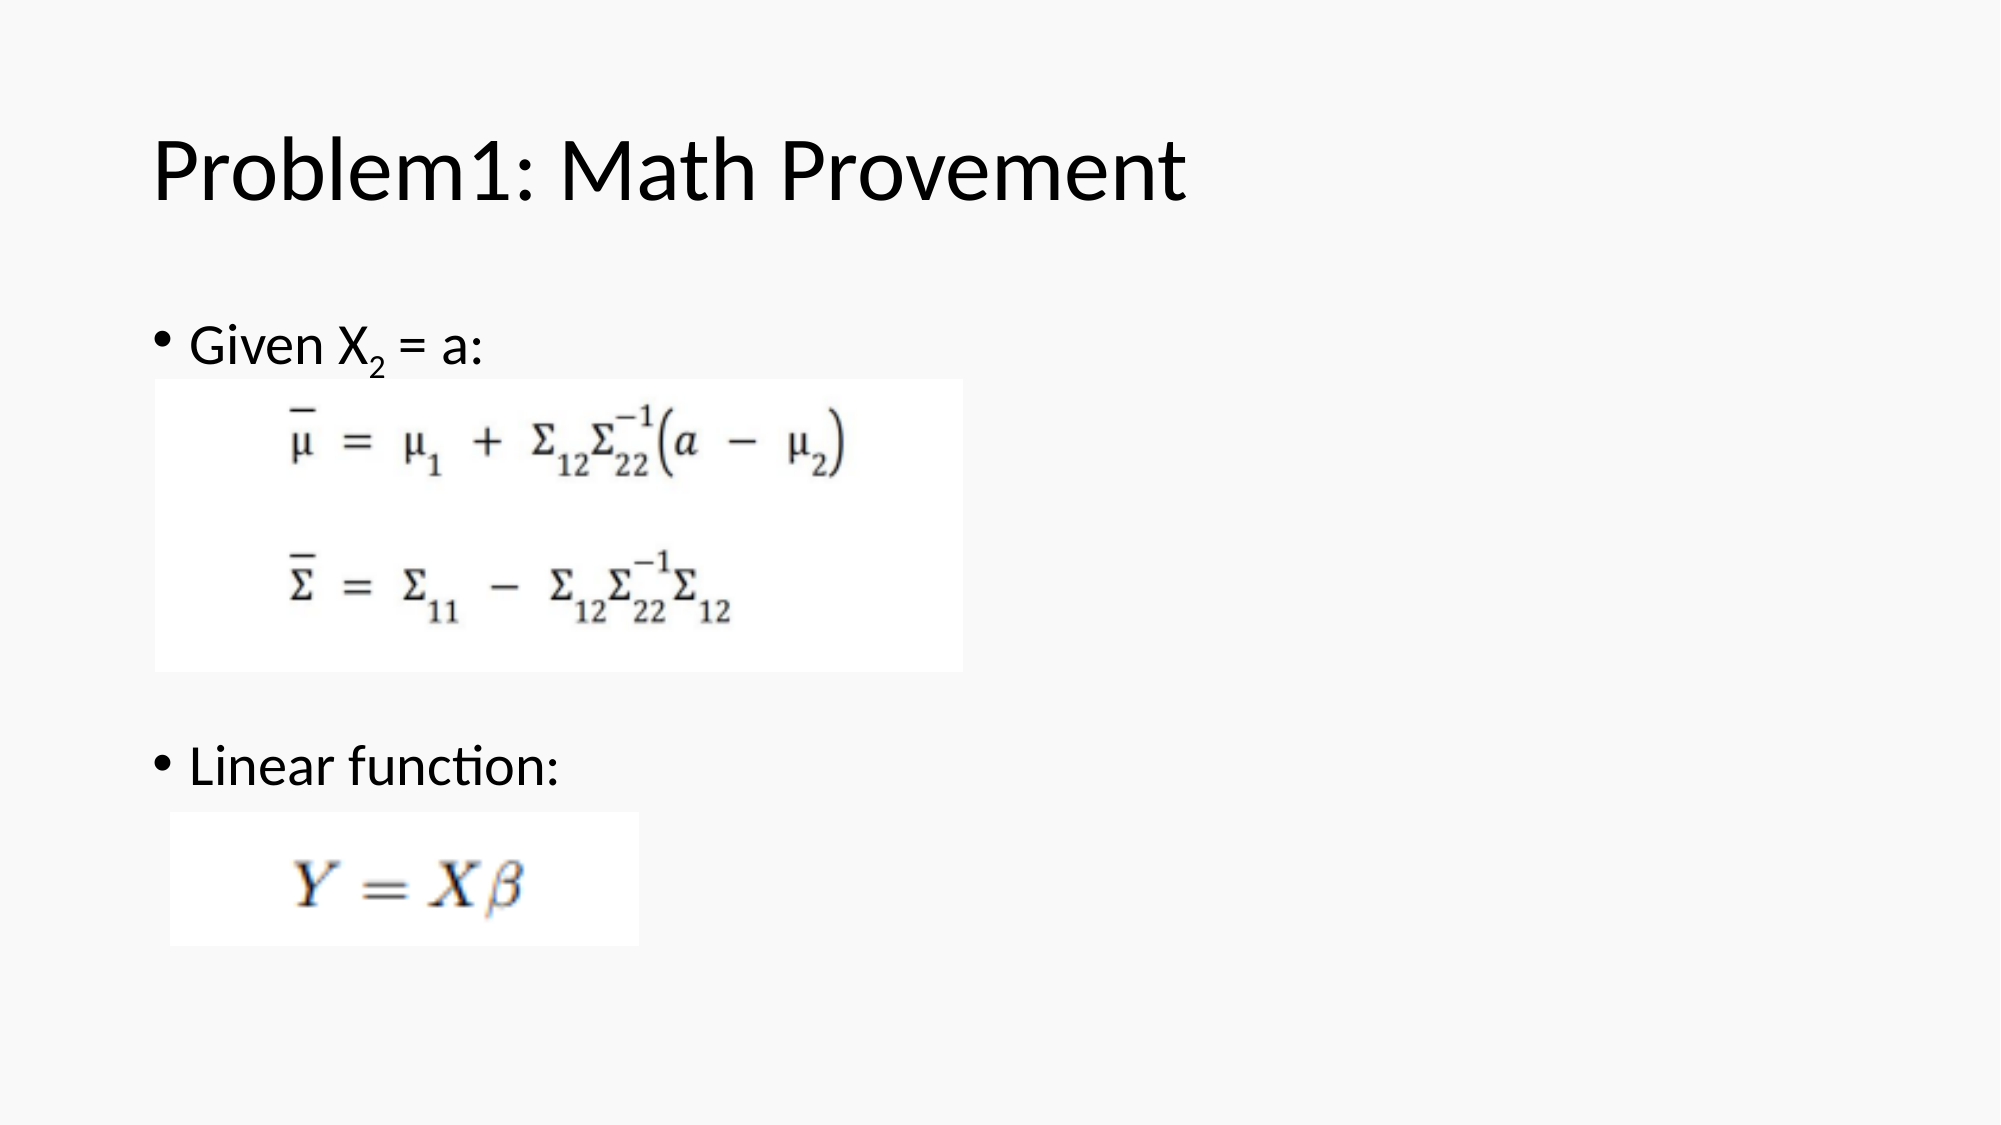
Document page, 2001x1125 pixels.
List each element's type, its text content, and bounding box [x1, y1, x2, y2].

text_box Problem1: Math Provement [137, 62, 1863, 280]
picture [170, 812, 639, 946]
picture [154, 379, 963, 672]
list Given X2 = a: Linear function: [137, 299, 1863, 1014]
